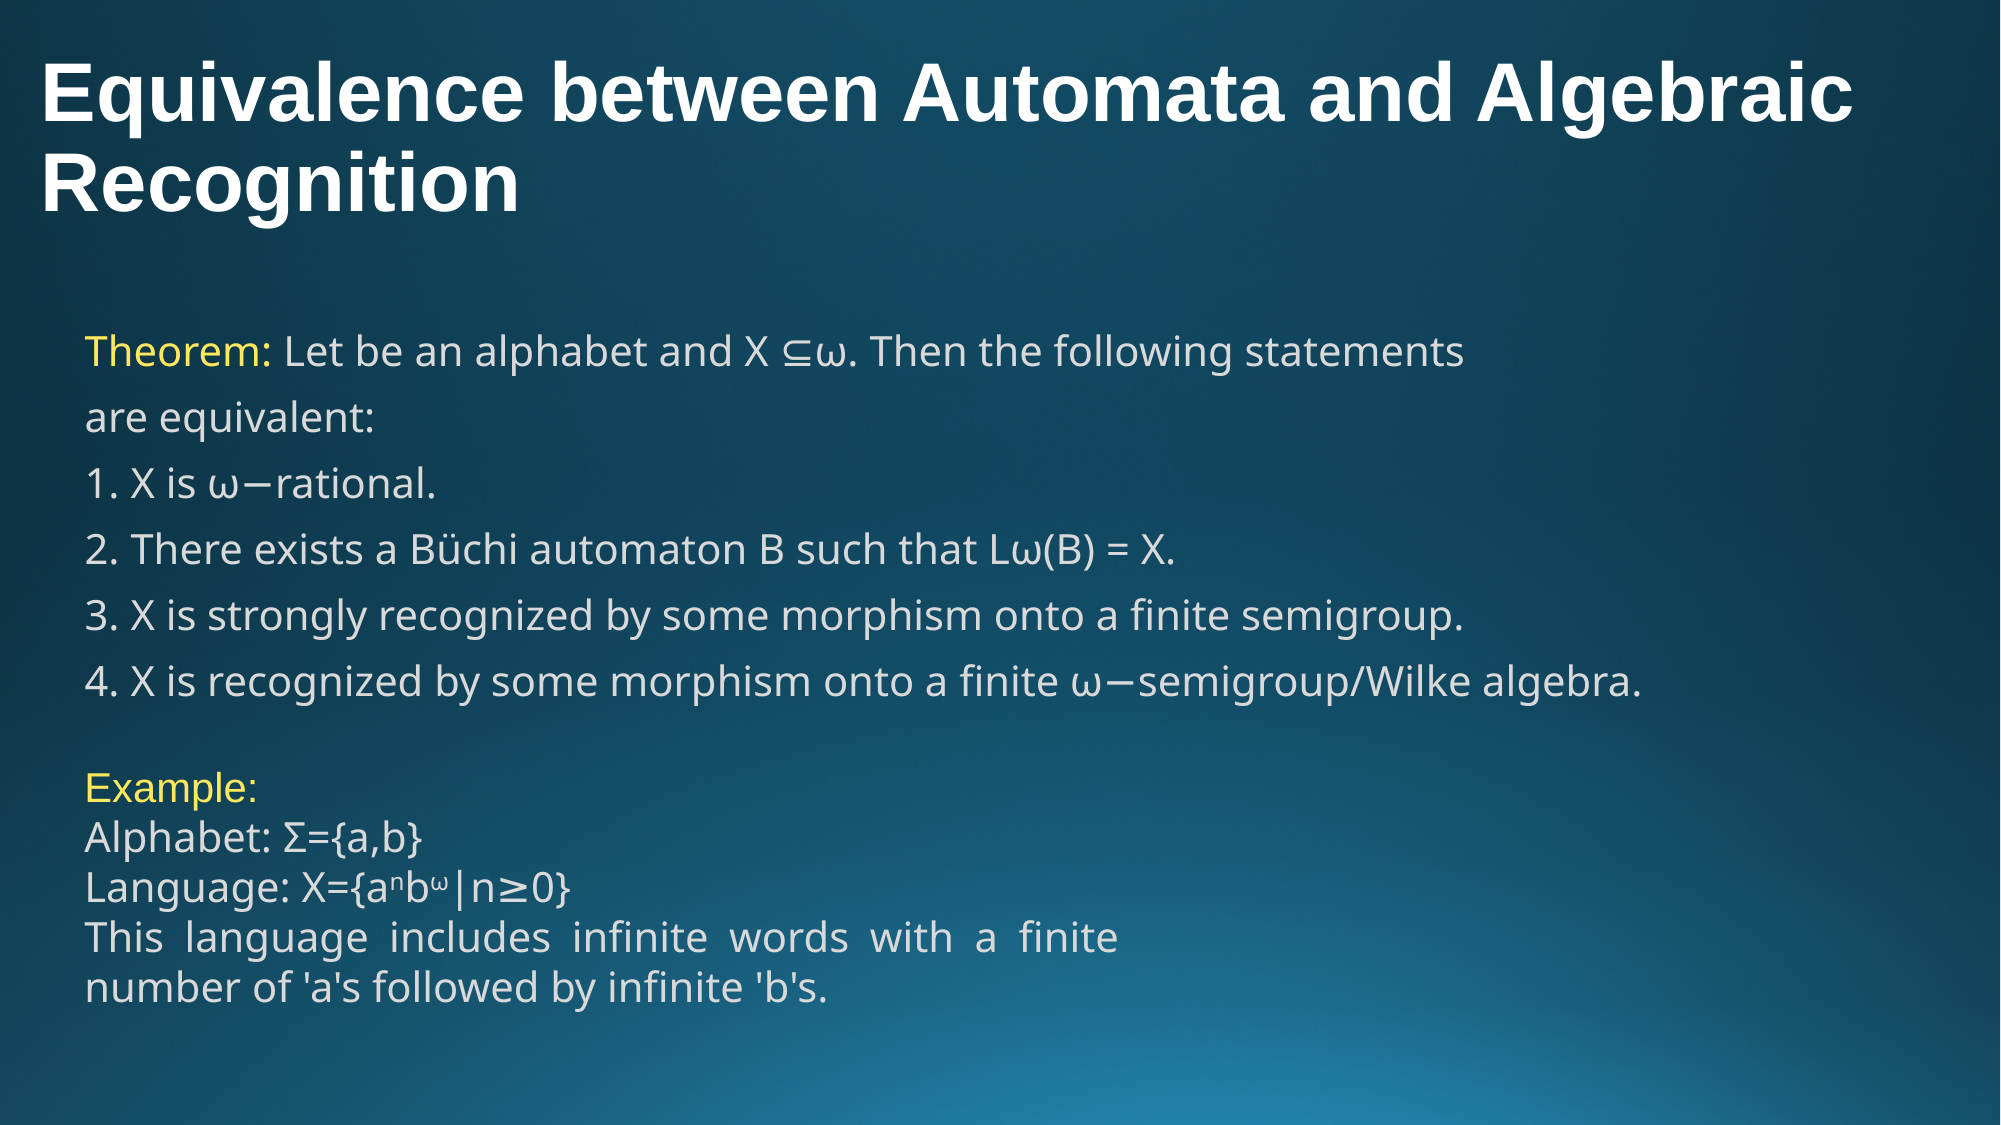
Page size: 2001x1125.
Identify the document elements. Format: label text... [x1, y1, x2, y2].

text_box Example: Alphabet: Σ={a,b} Language: X={anbω∣n≥0} This language includes infinite words with a finite number of 'a's followed by infinite 'b's. [69, 753, 1135, 1019]
picture [0, 0, 2001, 1125]
title Equivalence between Automata and Algebraic Recognition [25, 54, 2000, 324]
list Theorem: Let be an alphabet and X ⊆ω. Then the following statements are equivalent: 1. X is ω−rational. 2. There exists a Büchi automaton B such that Lω(B) = X. 3. X is strongly recognized by some morphism onto a finite semigroup. 4. X is recognized by some morphism onto a finite ω−semigroup/Wilke algebra. [69, 323, 1931, 787]
